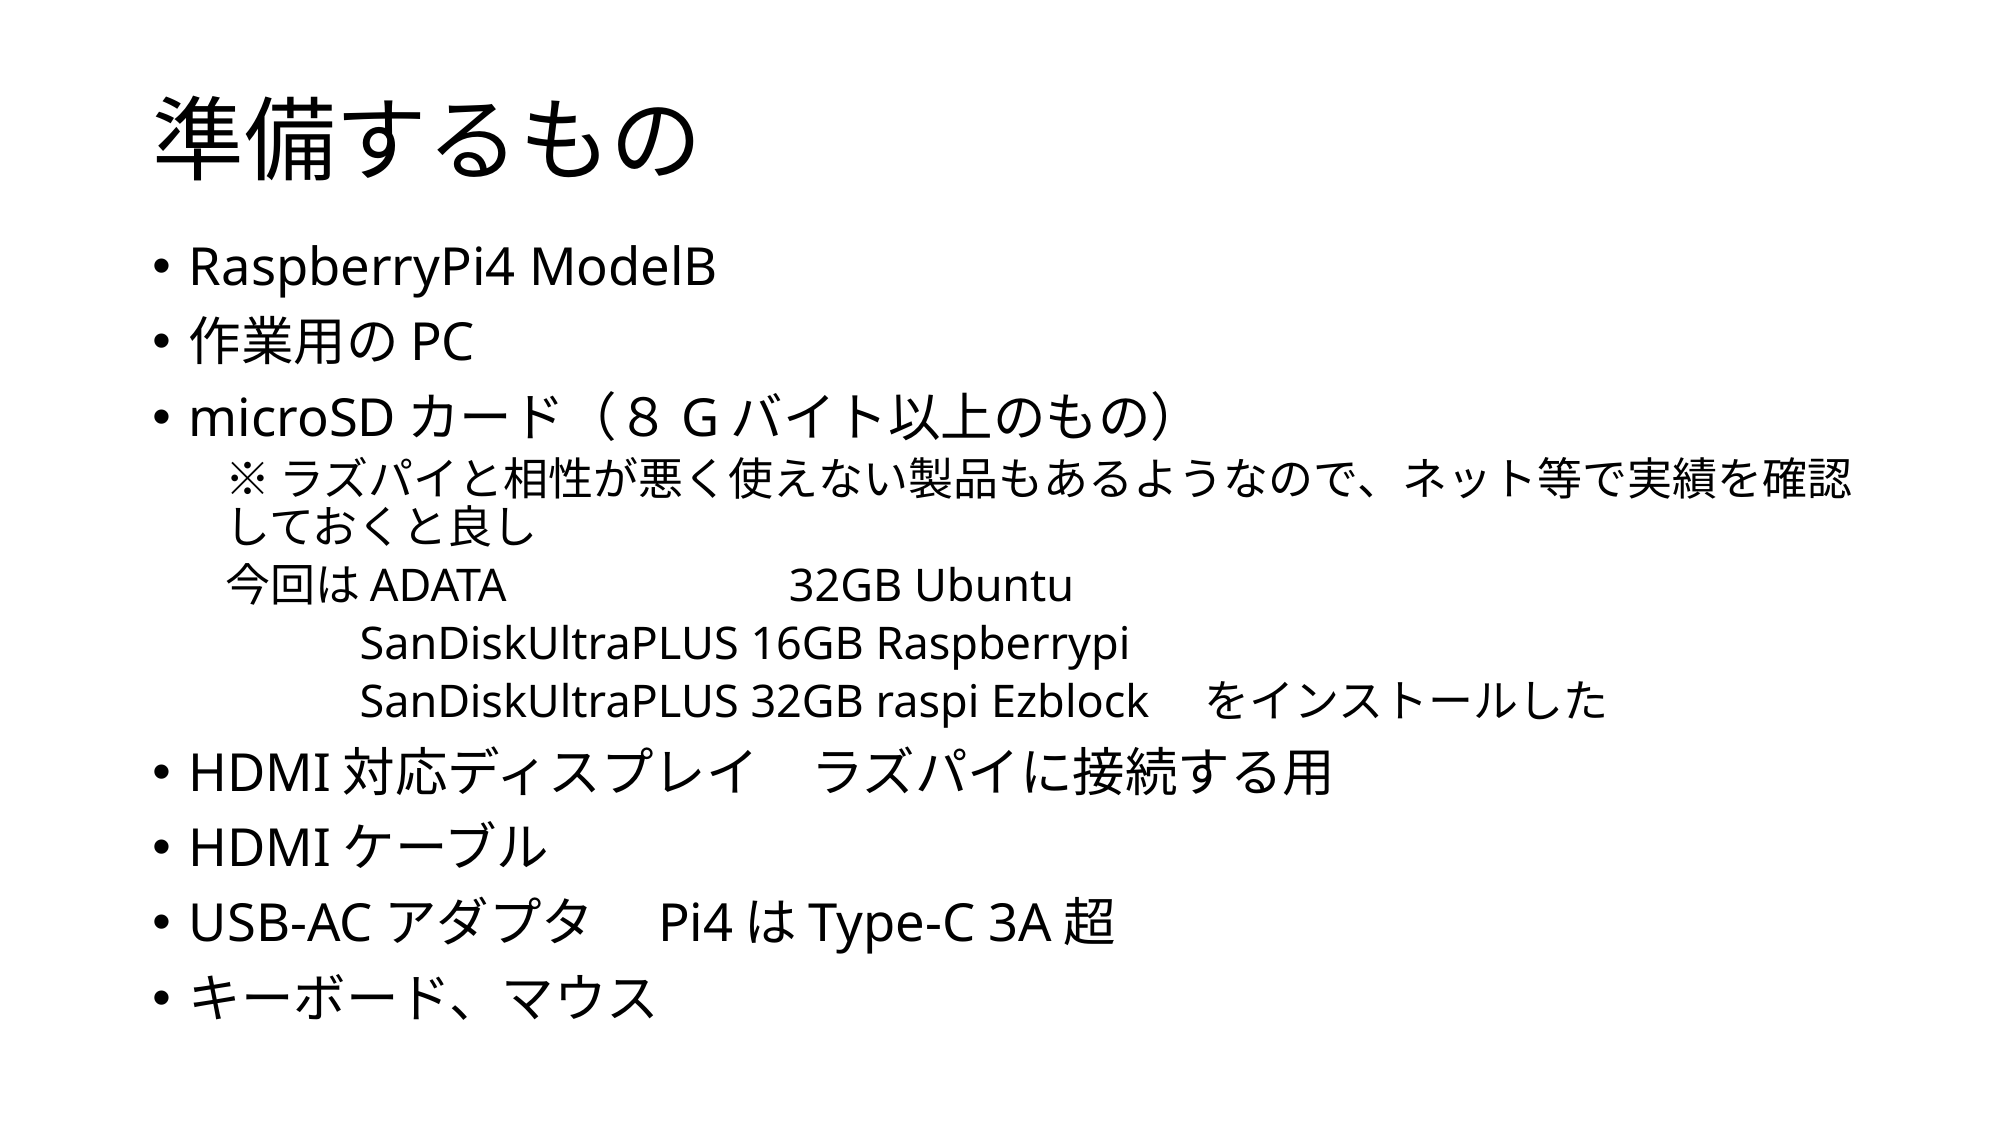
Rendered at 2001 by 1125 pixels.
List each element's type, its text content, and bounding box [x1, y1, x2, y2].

list RaspberryPi4 ModelB 作業用のPC microSDカード（８Gバイト以上のもの） ※ラズパイと相性が悪く使えない製品もあるようなので、ネット等で実績を確認しておくと良し 今回はADATA 32GB Ubuntu SanDiskUltraPLUS 16GB Raspberrypi SanDiskUltraPLUS 32GB raspi Ezblock をインストールした HDMI対応ディスプレイ ラズパイに接続する用 HDMIケーブル USB-ACアダプタ Pi4はType-C 3A超 キーボード、マウス [137, 228, 1897, 1040]
title 準備するもの [137, 59, 1863, 228]
